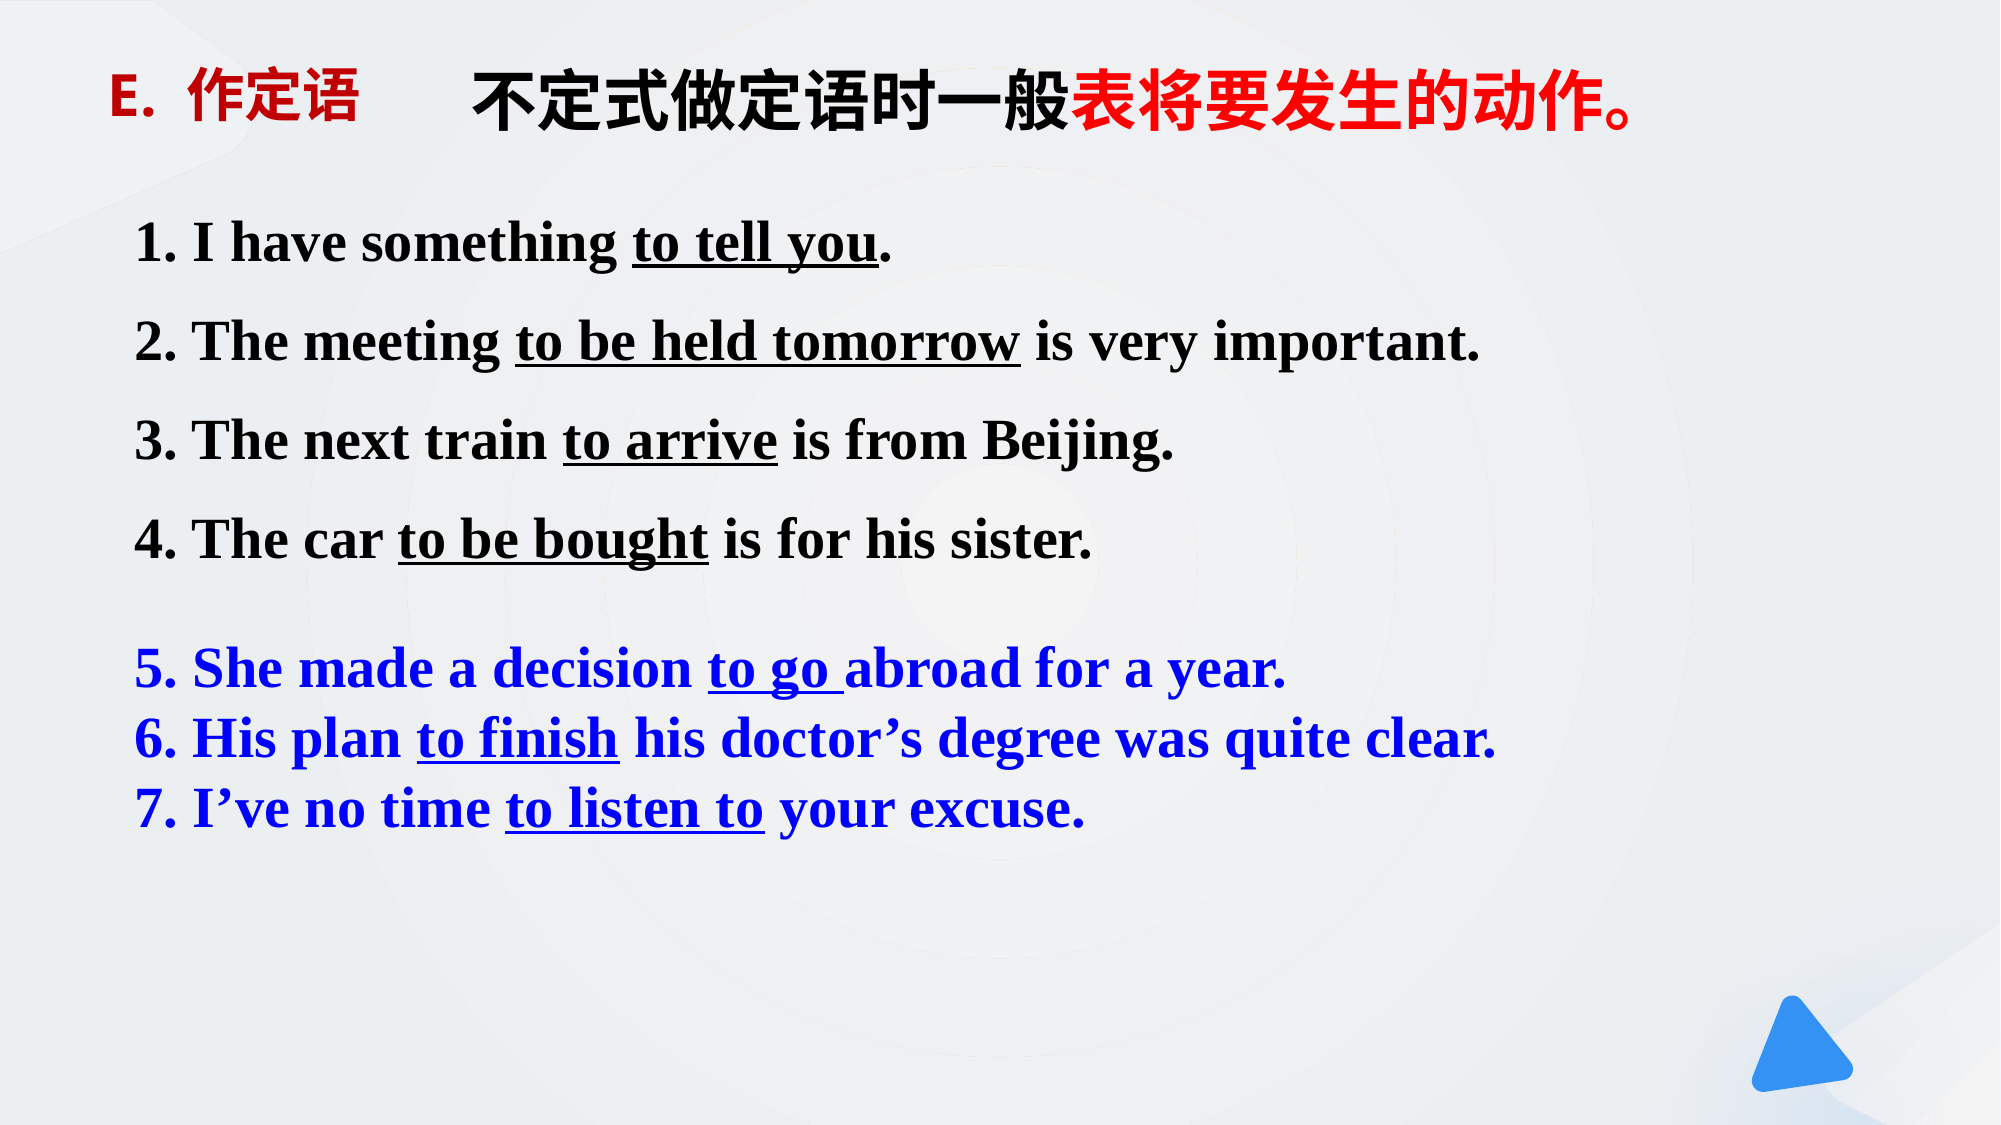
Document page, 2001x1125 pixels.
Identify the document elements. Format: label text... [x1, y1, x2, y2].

text_box 1. I have something to tell you. 2. The meeting to be held tomorrow is very important. 3. The next train to arrive is from Beijing. 4. The car to be bought is for his sister. [120, 195, 1958, 875]
text_box E. 作定语 [93, 51, 376, 206]
text_box 5. She made a decision to go abroad for a year. 6. His plan to finish his doctor’s degree was quite clear. 7. I’ve no time to listen to your excuse. [120, 621, 1533, 946]
text_box 不定式做定语时一般表将要发生的动作。 [455, 51, 1668, 146]
